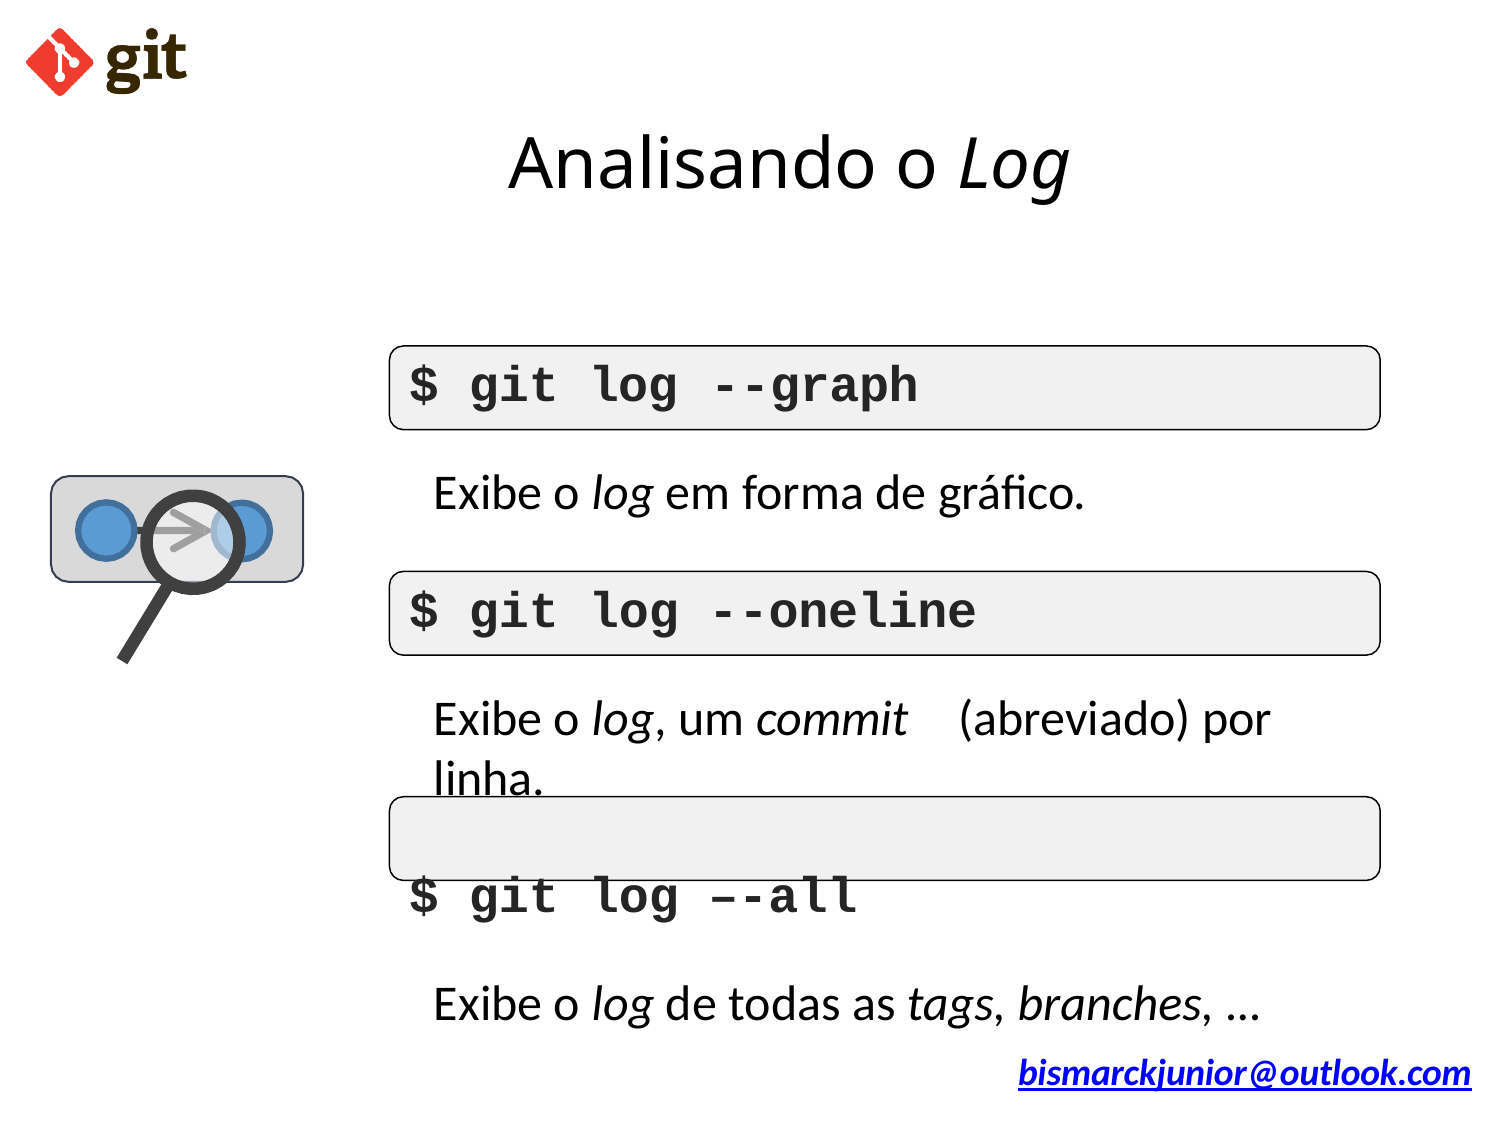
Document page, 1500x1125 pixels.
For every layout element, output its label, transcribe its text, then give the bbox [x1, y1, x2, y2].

text_box bismarckjunior@outlook.com [1016, 1055, 1481, 1094]
title Analisando o Log [131, 115, 1369, 306]
text_box $ git log --graph Exibe o log em forma de gráfico. $ git log --oneline Exibe o log, um commit (abreviado) por linha. $ git log –-all Exibe o log de todas as tags, branches, ... [406, 439, 1371, 569]
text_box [388, 570, 1382, 657]
text_box $ git log --graph Exibe o log em forma de gráfico. $ git log --oneline Exibe o log, um commit (abreviado) por linha. $ git log –-all Exibe o log de todas as tags, branches, ... [406, 665, 1371, 794]
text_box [388, 795, 1382, 882]
text_box $ git log --graph Exibe o log em forma de gráfico. $ git log --oneline Exibe o log, um commit (abreviado) por linha. $ git log –-all Exibe o log de todas as tags, branches, ... [406, 890, 1371, 1031]
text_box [49, 475, 305, 668]
picture [26, 28, 187, 96]
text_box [388, 344, 1382, 431]
